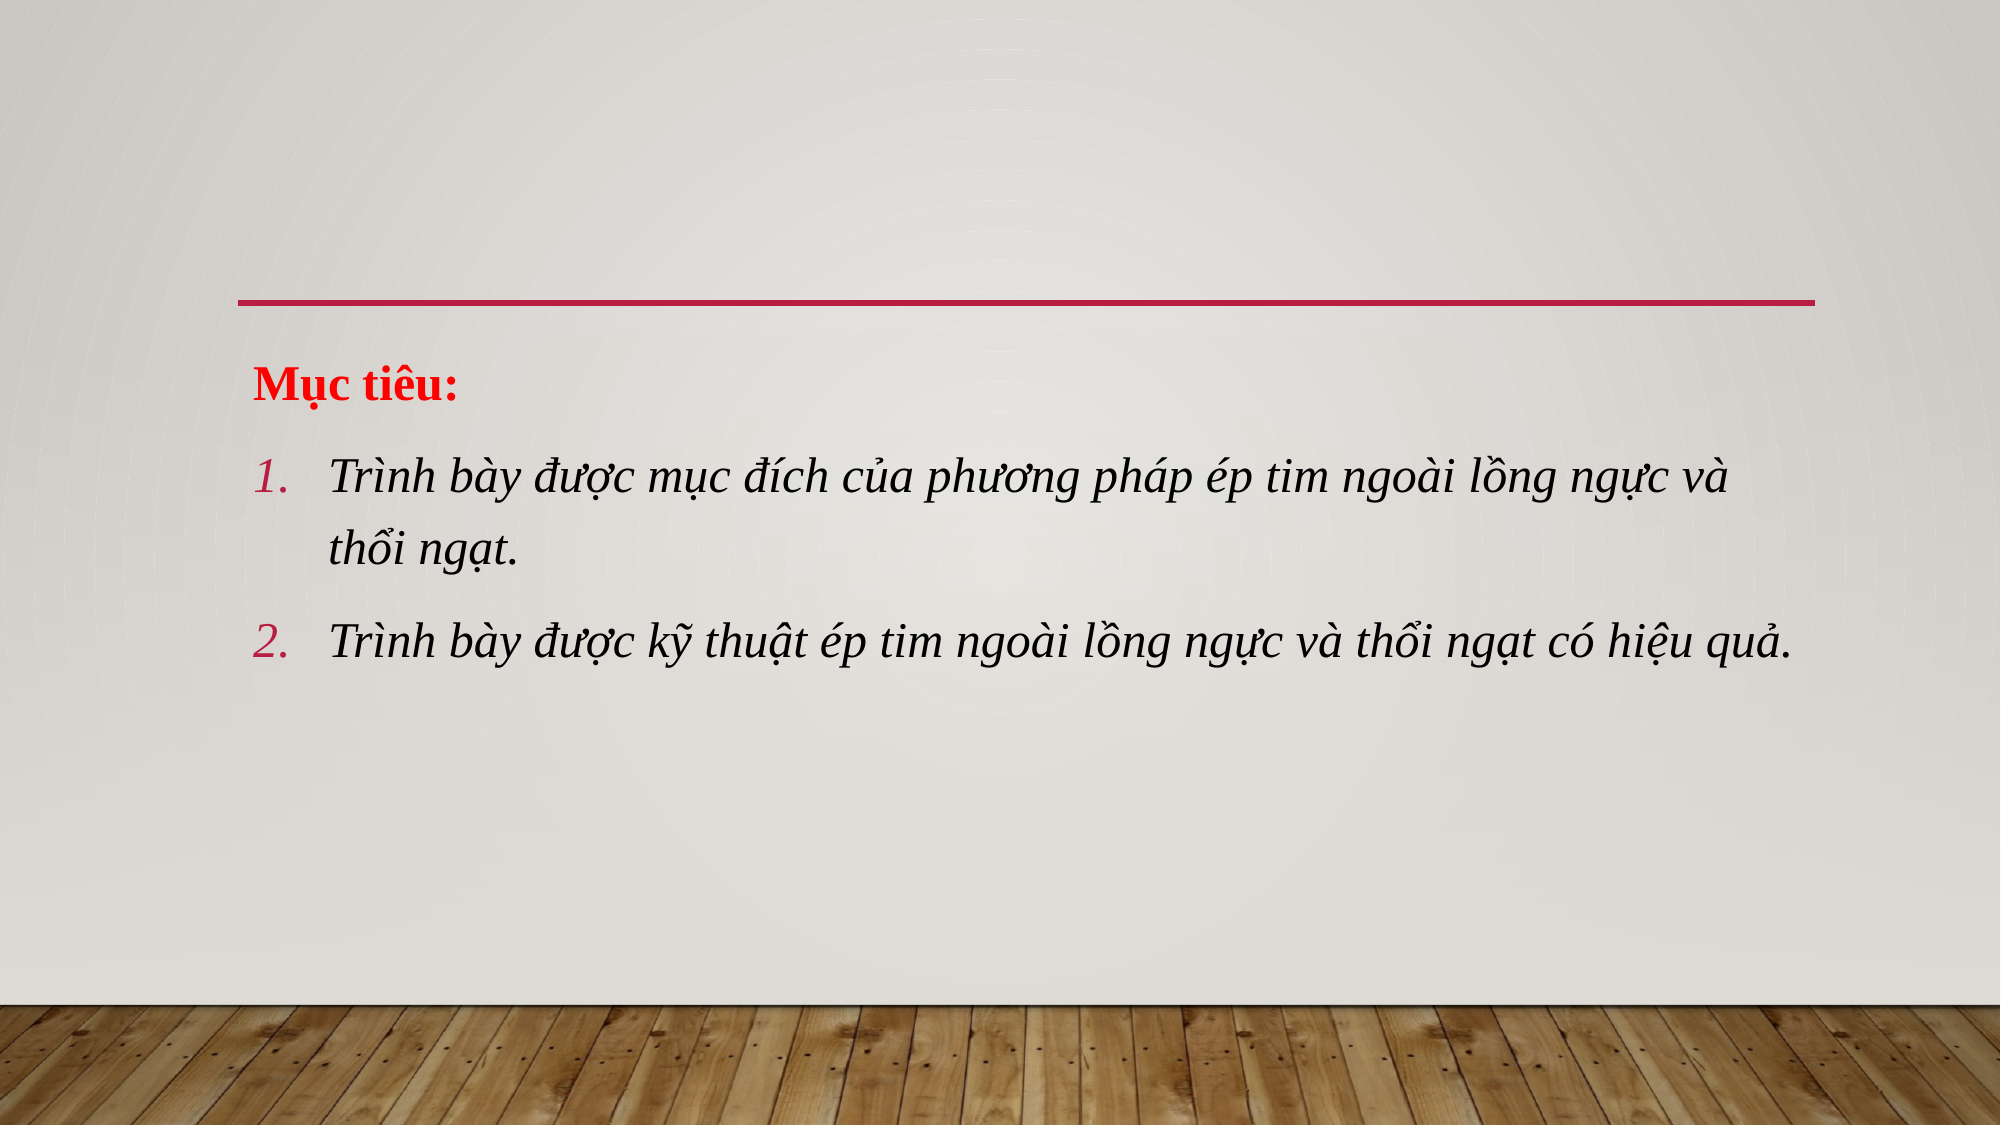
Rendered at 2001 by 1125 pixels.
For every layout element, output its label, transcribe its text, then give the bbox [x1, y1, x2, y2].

picture [0, 1005, 2000, 1125]
list Mục tiêu: Trình bày được mục đích của phương pháp ép tim ngoài lồng ngực và thổi ngạt. Trình bày được kỹ thuật ép tim ngoài lồng ngực và thổi ngạt có hiệu quả. [238, 330, 1814, 897]
